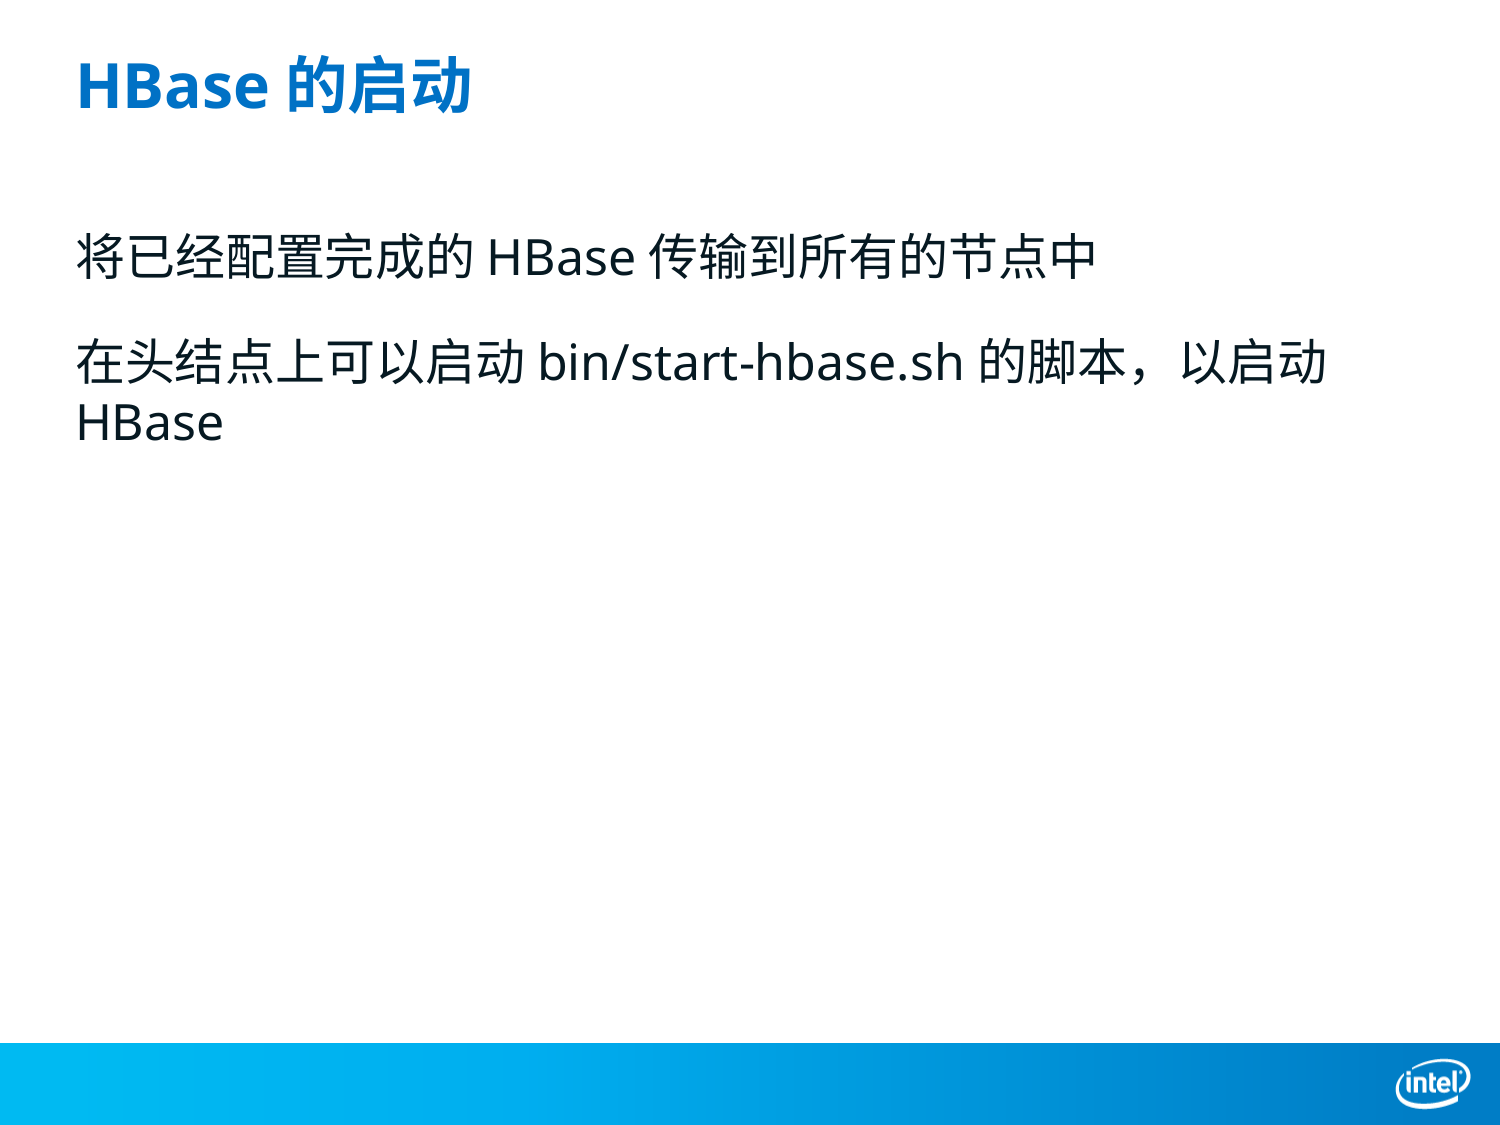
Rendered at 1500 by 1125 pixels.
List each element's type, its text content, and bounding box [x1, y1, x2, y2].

list 将已经配置完成的HBase传输到所有的节点中 在头结点上可以启动bin/start-hbase.sh的脚本，以启动HBase [75, 224, 1425, 975]
picture [1289, 1043, 1296, 1125]
picture [1307, 1043, 1314, 1125]
picture [1324, 1043, 1500, 1125]
picture [1245, 1043, 1252, 1125]
title HBase的启动 [75, 67, 1425, 213]
